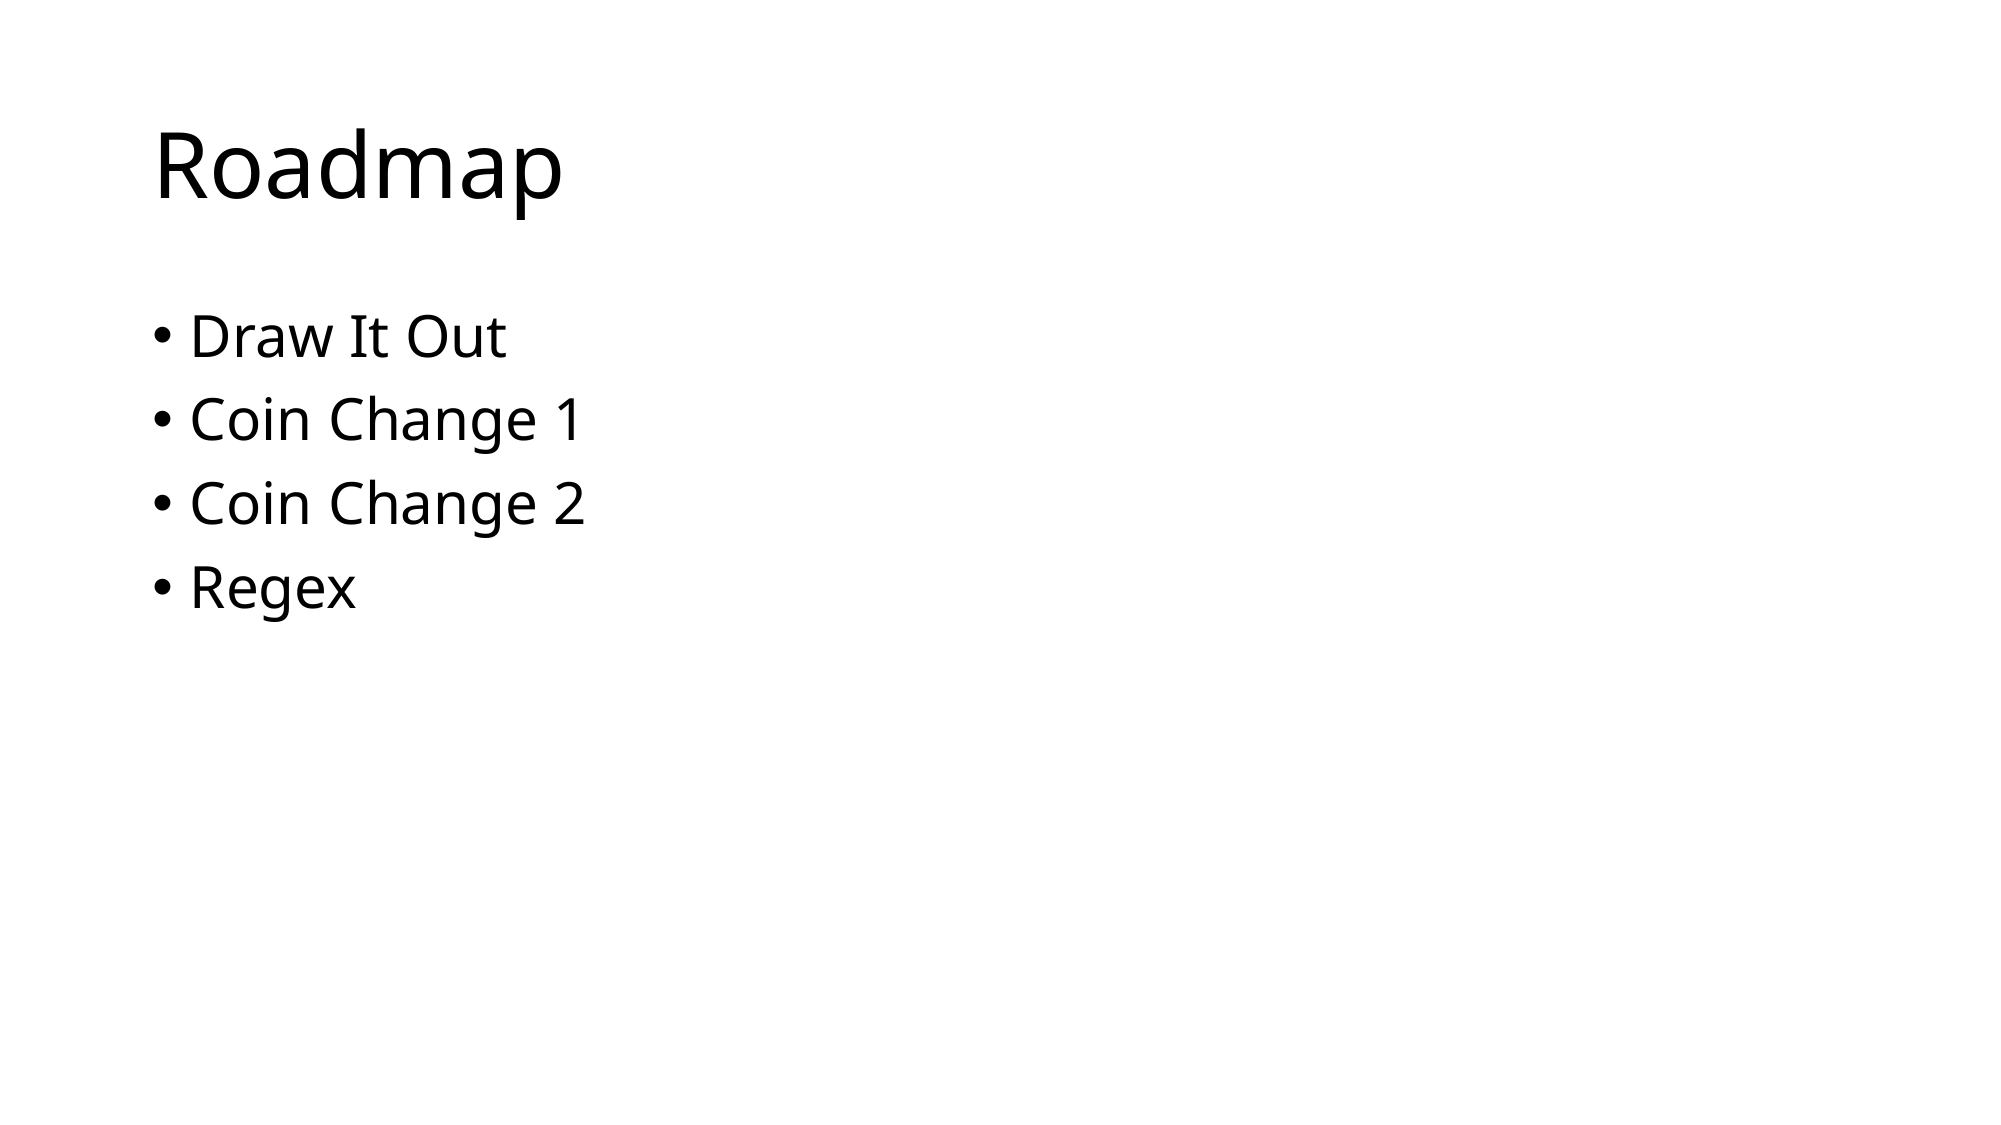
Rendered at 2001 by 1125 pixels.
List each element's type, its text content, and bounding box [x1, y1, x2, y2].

list Draw It Out Coin Change 1 Coin Change 2 Regex [137, 299, 1863, 1014]
title Roadmap [137, 59, 1863, 278]
